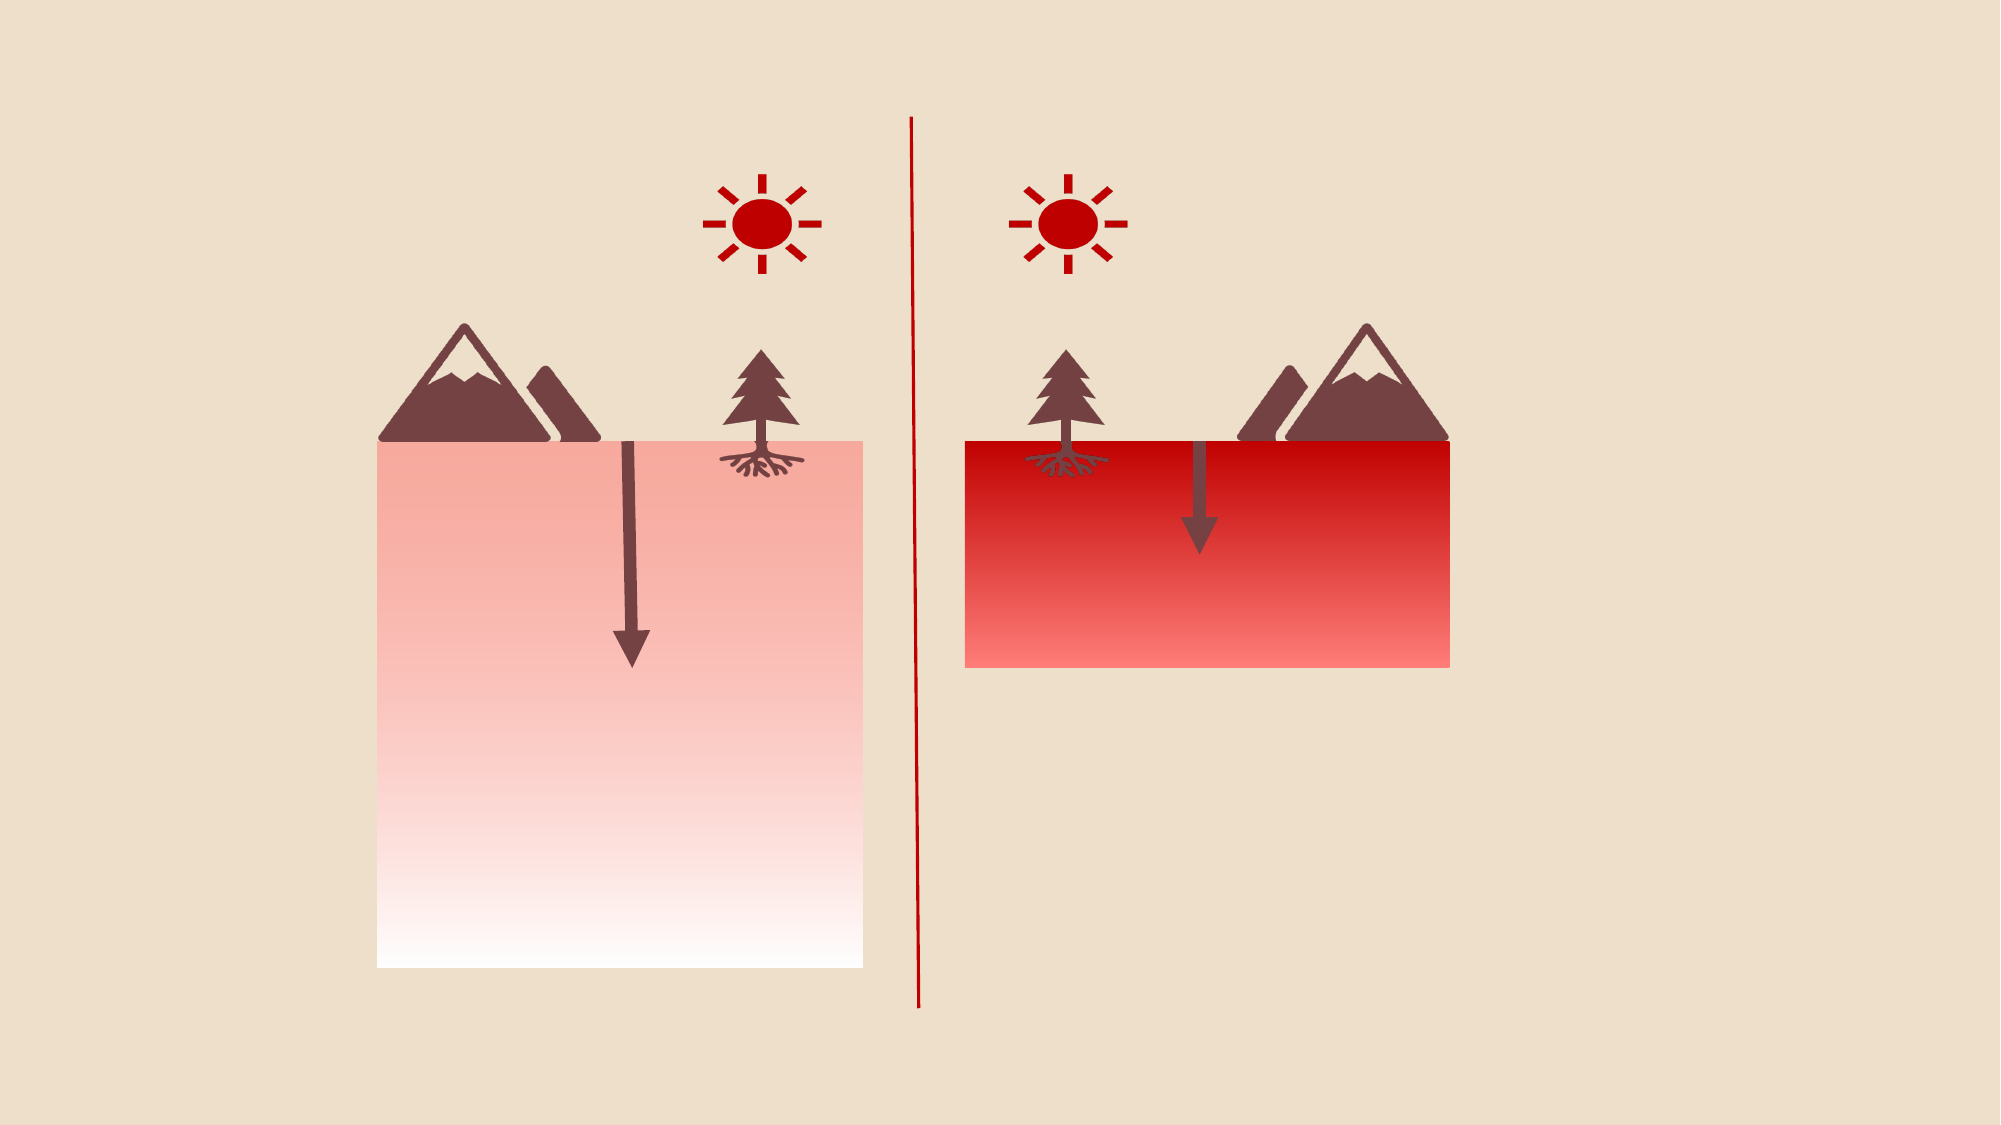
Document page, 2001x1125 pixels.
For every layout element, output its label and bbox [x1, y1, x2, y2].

text_box [367, 116, 1459, 1009]
